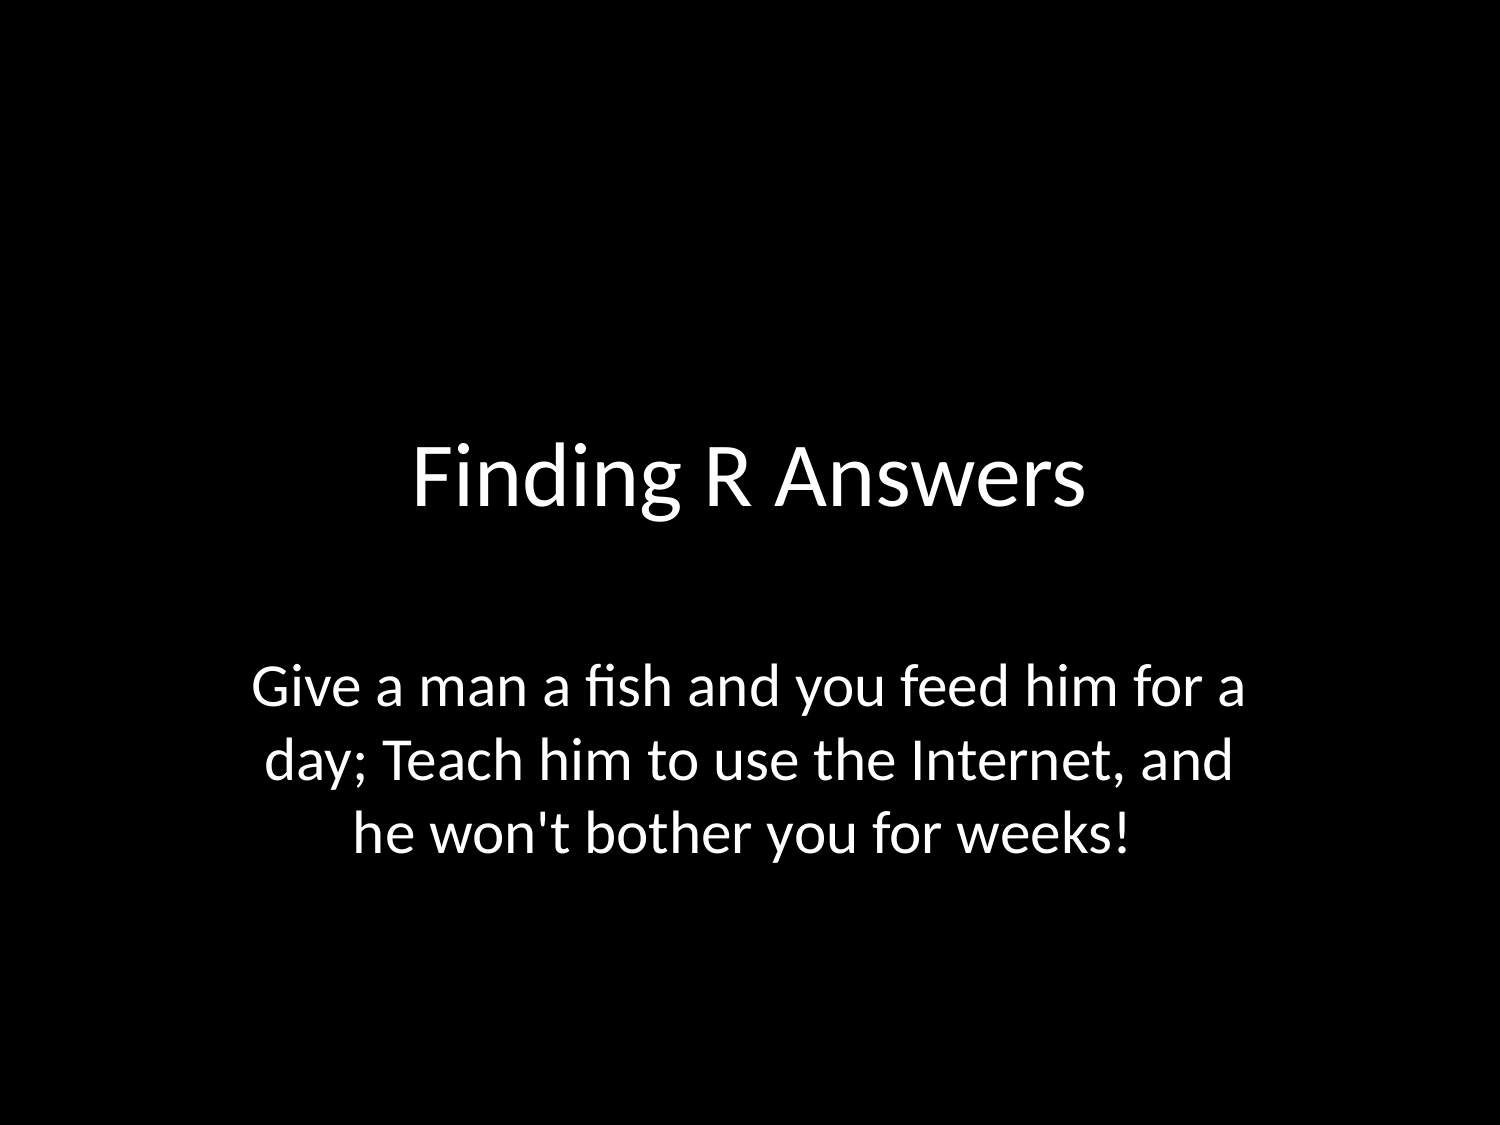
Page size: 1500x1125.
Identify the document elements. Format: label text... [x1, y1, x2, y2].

title Finding R Answers [112, 349, 1388, 591]
subtitle Give a man a fish and you feed him for a day; Teach him to use the Internet, and he won't bother you for weeks! [225, 637, 1275, 925]
